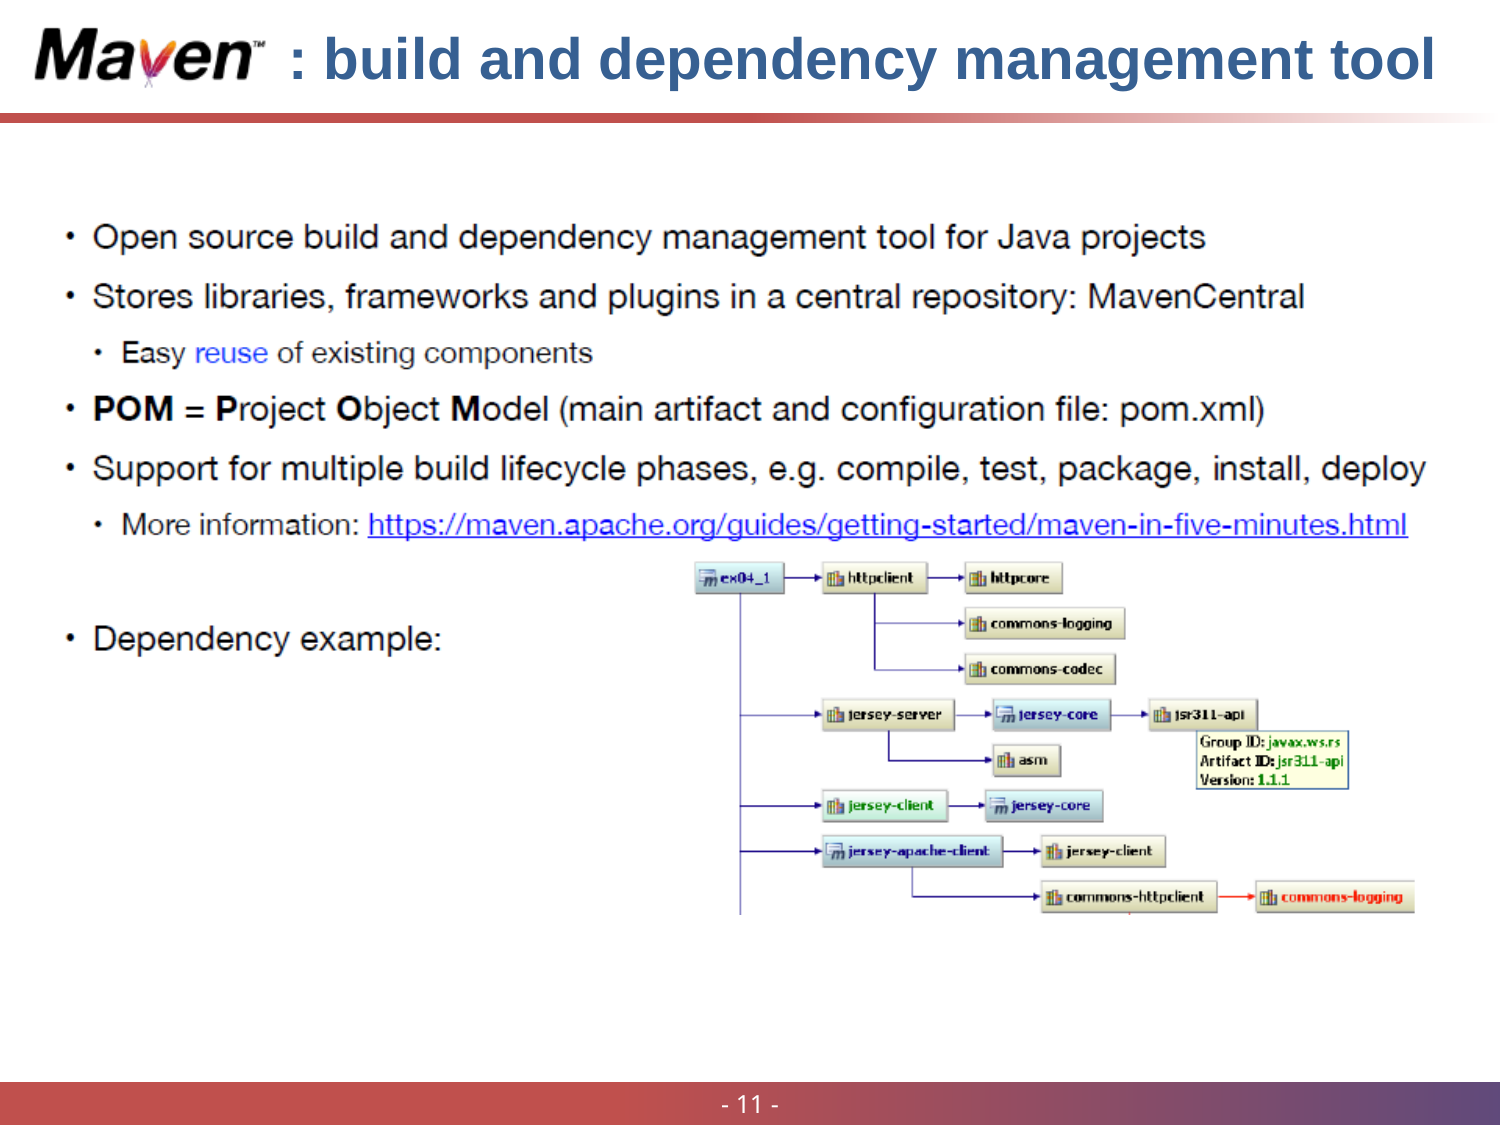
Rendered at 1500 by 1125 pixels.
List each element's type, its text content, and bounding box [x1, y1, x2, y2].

title : build and dependency management tool [29, 0, 1483, 114]
picture [59, 209, 1441, 916]
slide_number 11 [575, 1082, 925, 1125]
picture [29, 18, 272, 100]
